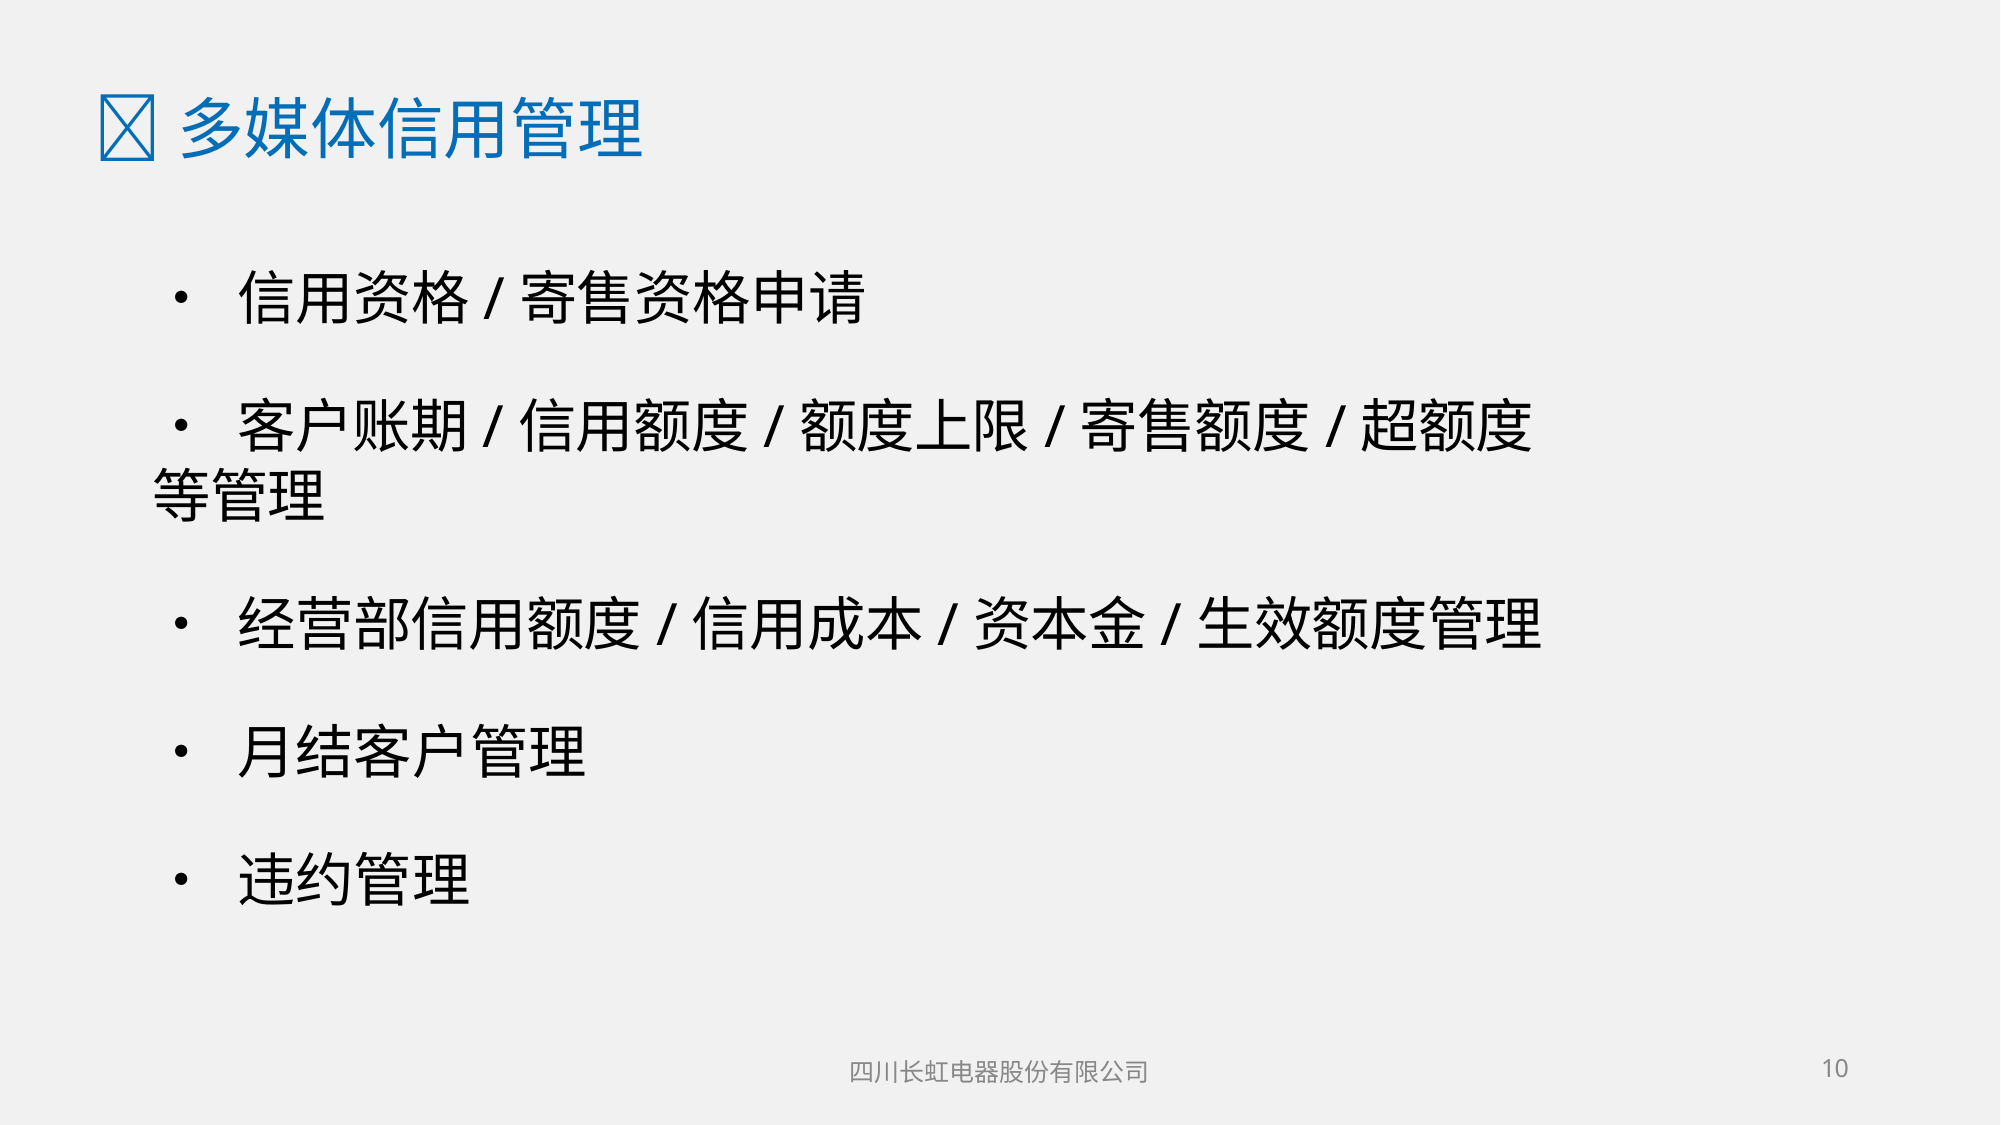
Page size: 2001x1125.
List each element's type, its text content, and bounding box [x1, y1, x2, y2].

title 多媒体信用管理 [67, 87, 1933, 276]
footer 四川长虹电器股份有限公司 [847, 1059, 1152, 1125]
text_box • 信用资格/寄售资格申请 • 客户账期/信用额度/额度上限/寄售额度/超额度等管理 • 经营部信用额度/信用成本/资本金/生效额度管理 • 月结客户管理 • 违约管理 [150, 276, 1564, 914]
slide_number 23 [1816, 1059, 1852, 1125]
